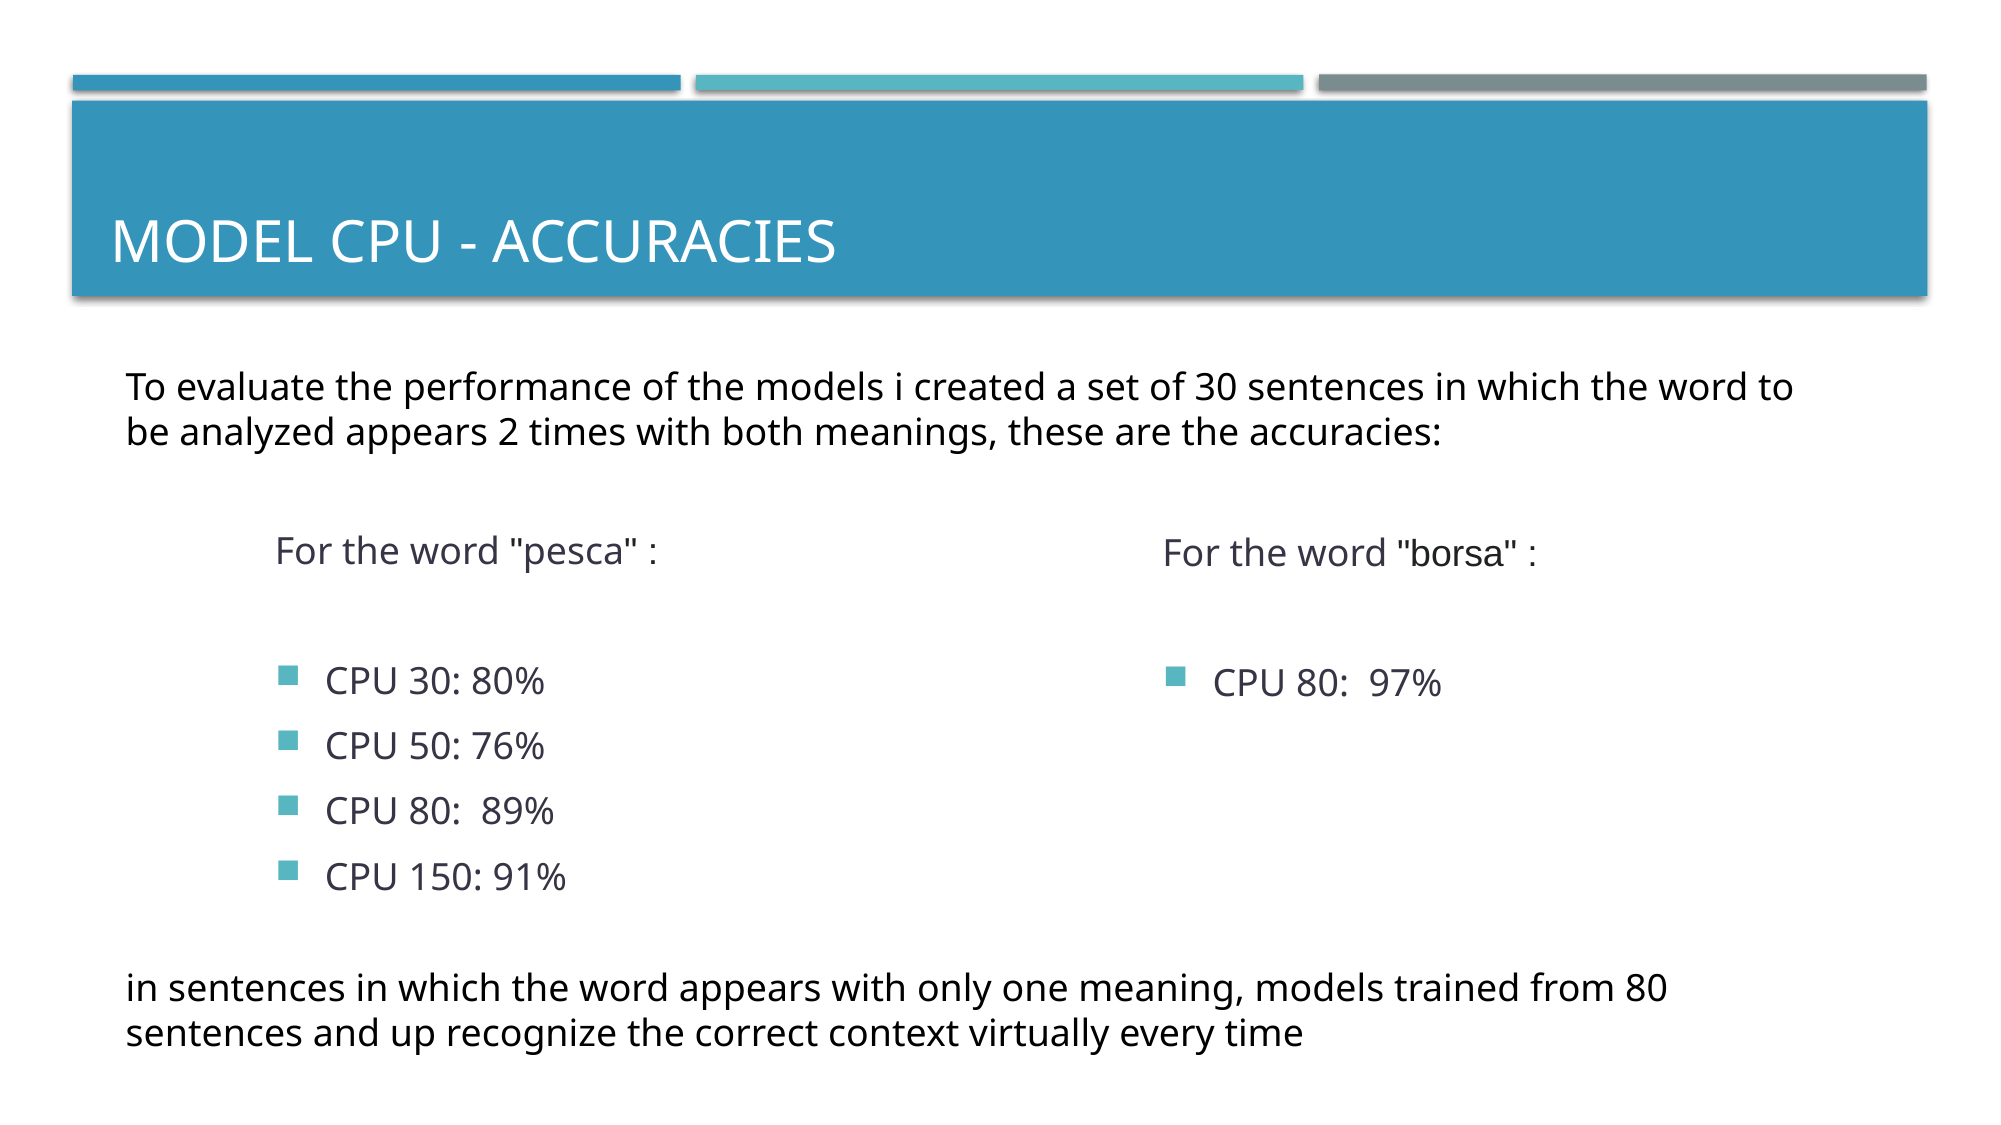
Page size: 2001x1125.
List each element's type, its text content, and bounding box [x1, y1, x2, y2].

list For the word "pesca" : CPU 30: 80% CPU 50: 76% CPU 80: 89% CPU 150: 91% [259, 461, 917, 956]
text_box To evaluate the performance of the models i created a set of 30 sentences in which the word to be analyzed appears 2 times with both meanings, these are the accuracies: [110, 355, 1862, 461]
title Model CPU - accuracies [95, 115, 1905, 282]
text_box in sentences in which the word appears with only one meaning, models trained from 80 sentences and up recognize the correct context virtually every time [110, 956, 1804, 1062]
text_box For the word "borsa" : CPU 80: 97% [1147, 461, 1804, 822]
